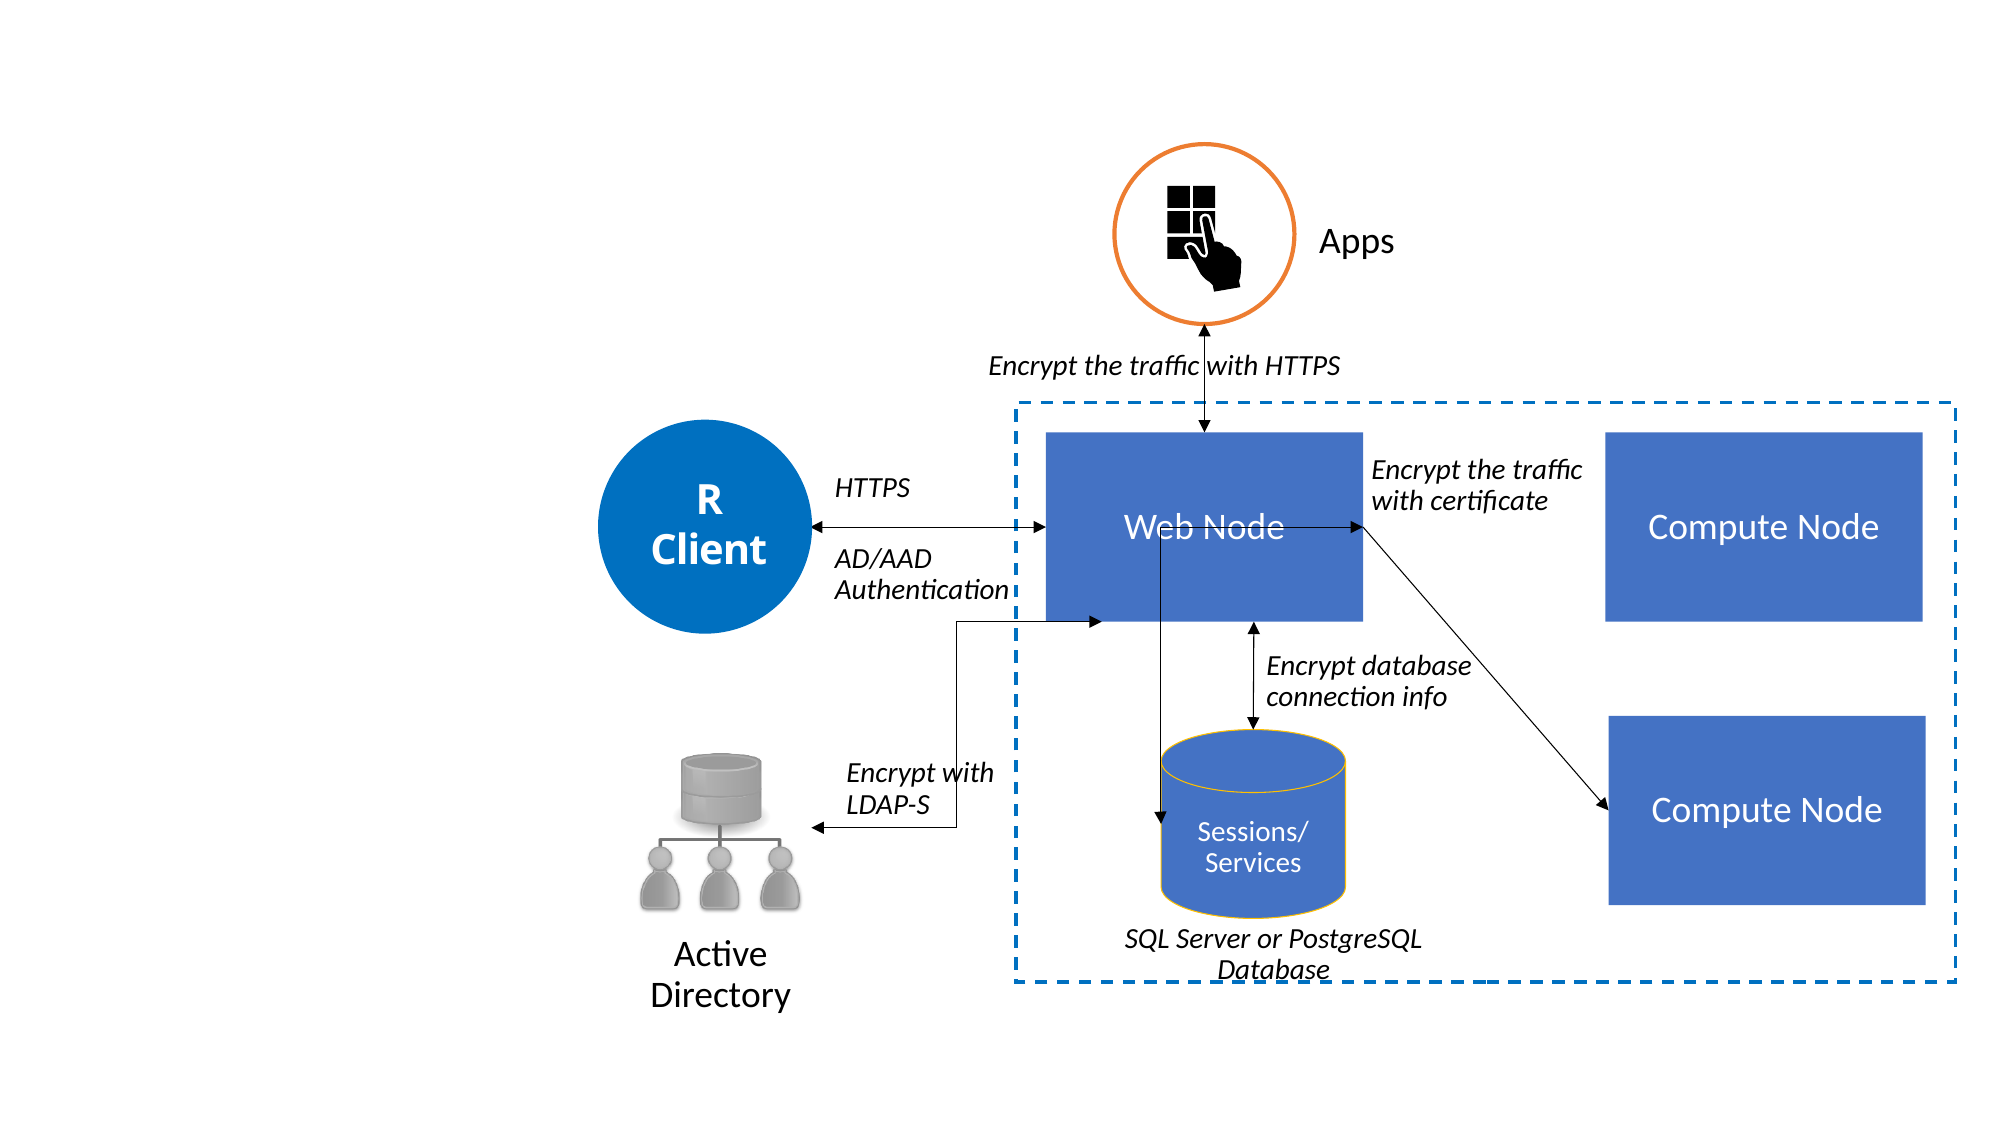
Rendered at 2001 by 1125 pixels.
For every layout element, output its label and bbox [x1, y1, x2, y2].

text_box [600, 144, 1956, 1041]
